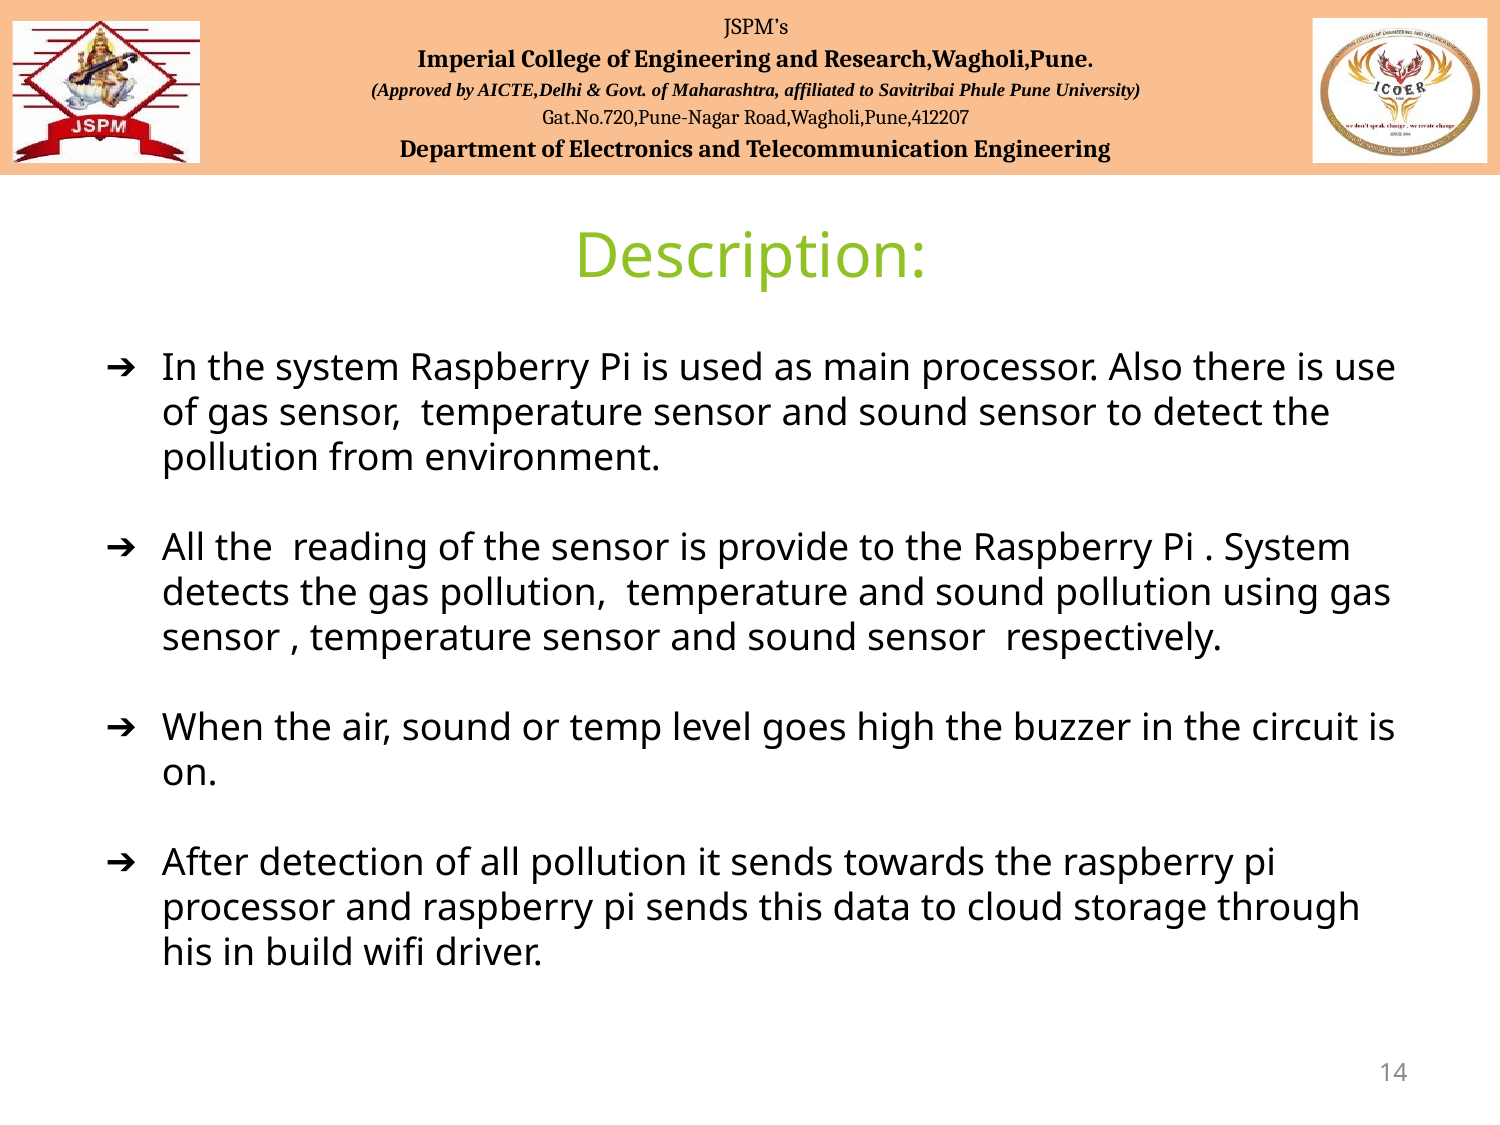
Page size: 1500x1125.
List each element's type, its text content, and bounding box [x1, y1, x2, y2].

text_box In the system Raspberry Pi is used as main processor. Also there is use of gas sensor, temperature sensor and sound sensor to detect the pollution from environment. All the reading of the sensor is provide to the Raspberry Pi . System detects the gas pollution, temperature and sound pollution using gas sensor , temperature sensor and sound sensor respectively. When the air, sound or temp level goes high the buzzer in the circuit is on. After detection of all pollution it sends towards the raspberry pi processor and raspberry pi sends this data to cloud storage through his in build wifi driver. [86, 340, 1416, 1008]
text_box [0, 0, 1500, 176]
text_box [12, 18, 1488, 163]
text_box Description: [568, 212, 932, 290]
slide_number ‹#› [1372, 1054, 1418, 1125]
